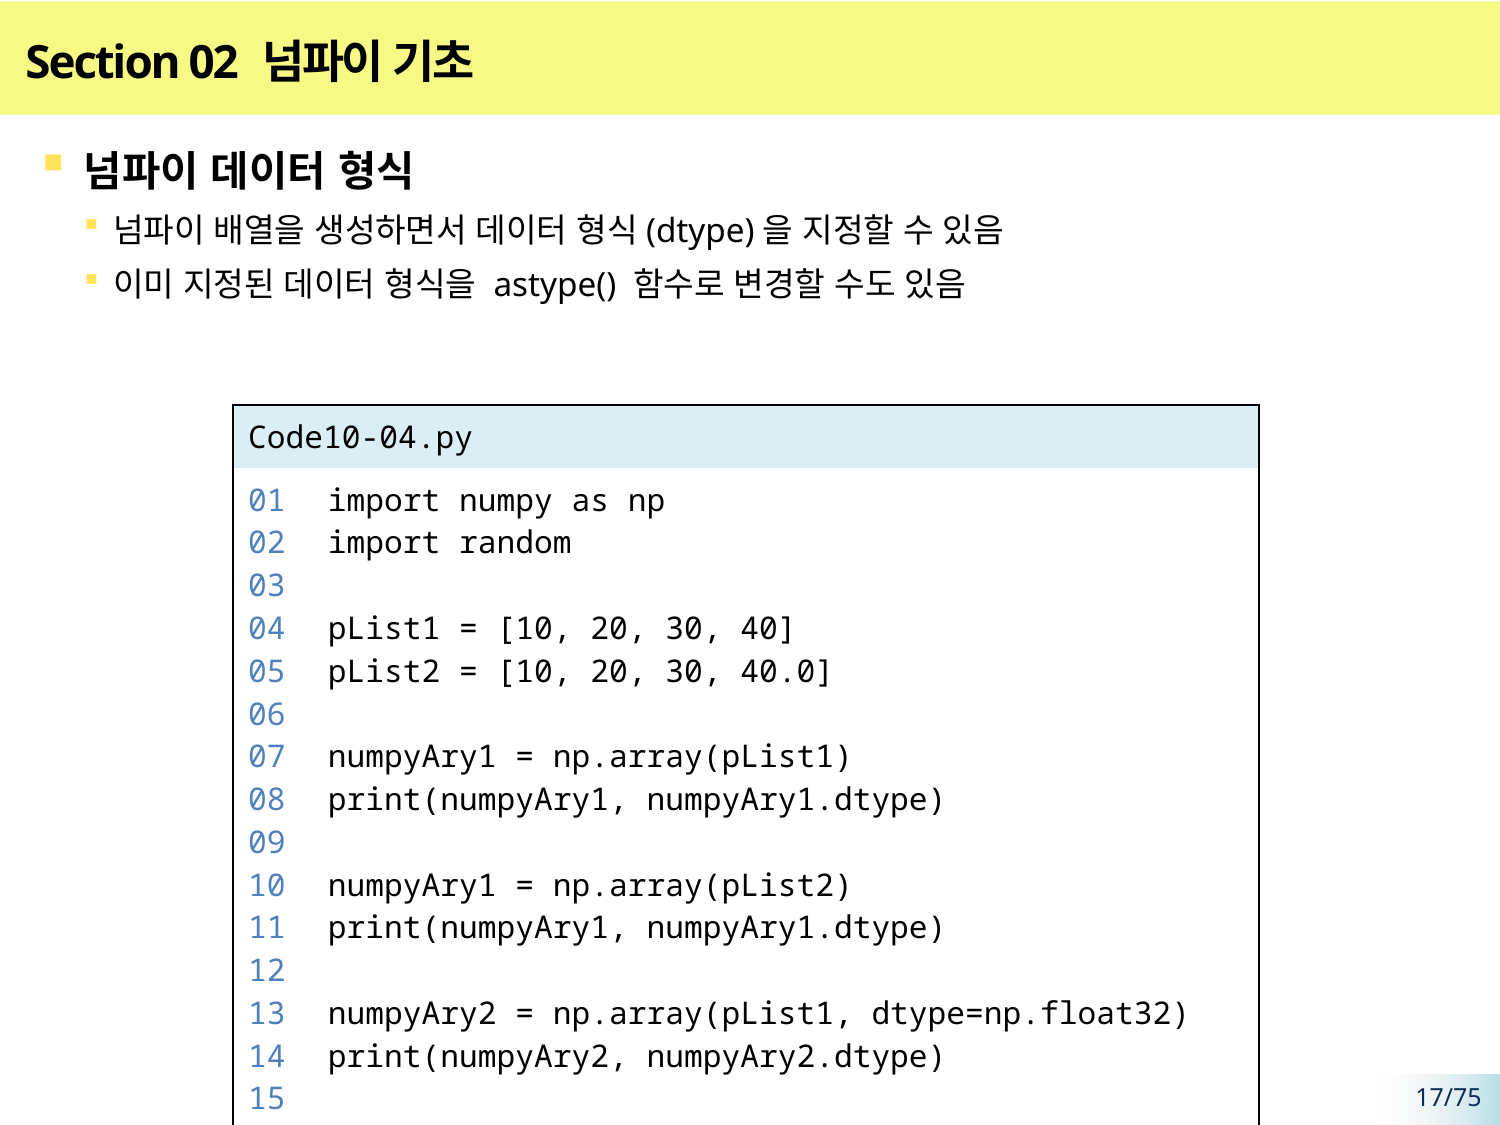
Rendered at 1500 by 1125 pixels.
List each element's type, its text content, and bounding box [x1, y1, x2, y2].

table_cell 01 02 03 04 05 06 07 08 09 10 11 12 13 14 15 [234, 468, 313, 1125]
list 넘파이 데이터 형식 넘파이 배열을 생성하면서 데이터 형식(dtype)을 지정할 수 있음 이미 지정된 데이터 형식을 astype() 함수로 변경할 수도 있음 [10, 126, 1481, 1057]
title Section 02 넘파이 기초 [10, 21, 1288, 99]
table_header Code10-04.py [234, 406, 1258, 468]
table_cell import numpy as np import random pList1 = [10, 20, 30, 40] pList2 = [10, 20, 30, 40.0] numpyAry1 = np.array(pList1) print(numpyAry1, numpyAry1.dtype) numpyAry1 = np.array(pList2) print(numpyAry1, numpyAry1.dtype) numpyAry2 = np.array(pList1, dtype=np.float32) print(numpyAry2, numpyAry2.dtype) [313, 468, 1258, 1125]
